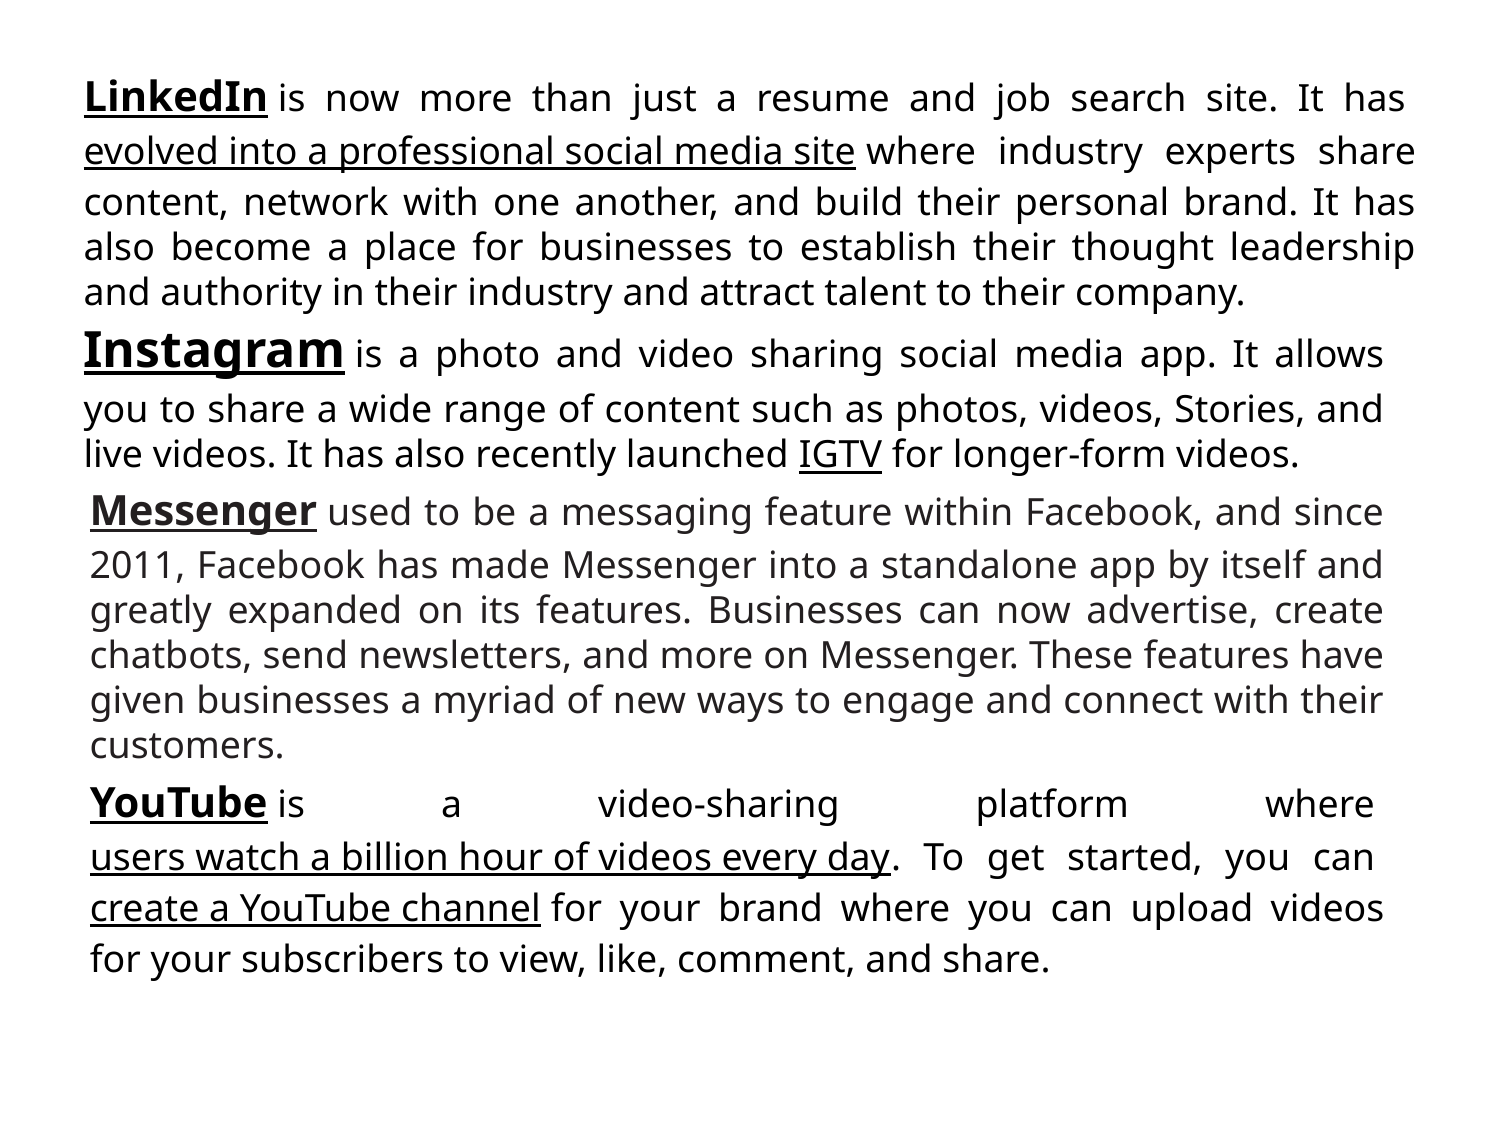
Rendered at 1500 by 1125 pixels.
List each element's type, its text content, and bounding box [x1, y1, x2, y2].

text_box LinkedIn is now more than just a resume and job search site. It has evolved into a professional social media site where industry experts share content, network with one another, and build their personal brand. It has also become a place for businesses to establish their thought leadership and authority in their industry and attract talent to their company. [68, 62, 1432, 321]
text_box Instagram is a photo and video sharing social media app. It allows you to share a wide range of content such as photos, videos, Stories, and live videos. It has also recently launched IGTV for longer-form videos. [68, 309, 1400, 489]
text_box Messenger used to be a messaging feature within Facebook, and since 2011, Facebook has made Messenger into a standalone app by itself and greatly expanded on its features. Businesses can now advertise, create chatbots, send newsletters, and more on Messenger. These features have given businesses a myriad of new ways to engage and connect with their customers. [74, 476, 1400, 774]
text_box YouTube is a video-sharing platform where users watch a billion hour of videos every day. To get started, you can create a YouTube channel for your brand where you can upload videos for your subscribers to view, like, comment, and share. [75, 768, 1400, 988]
